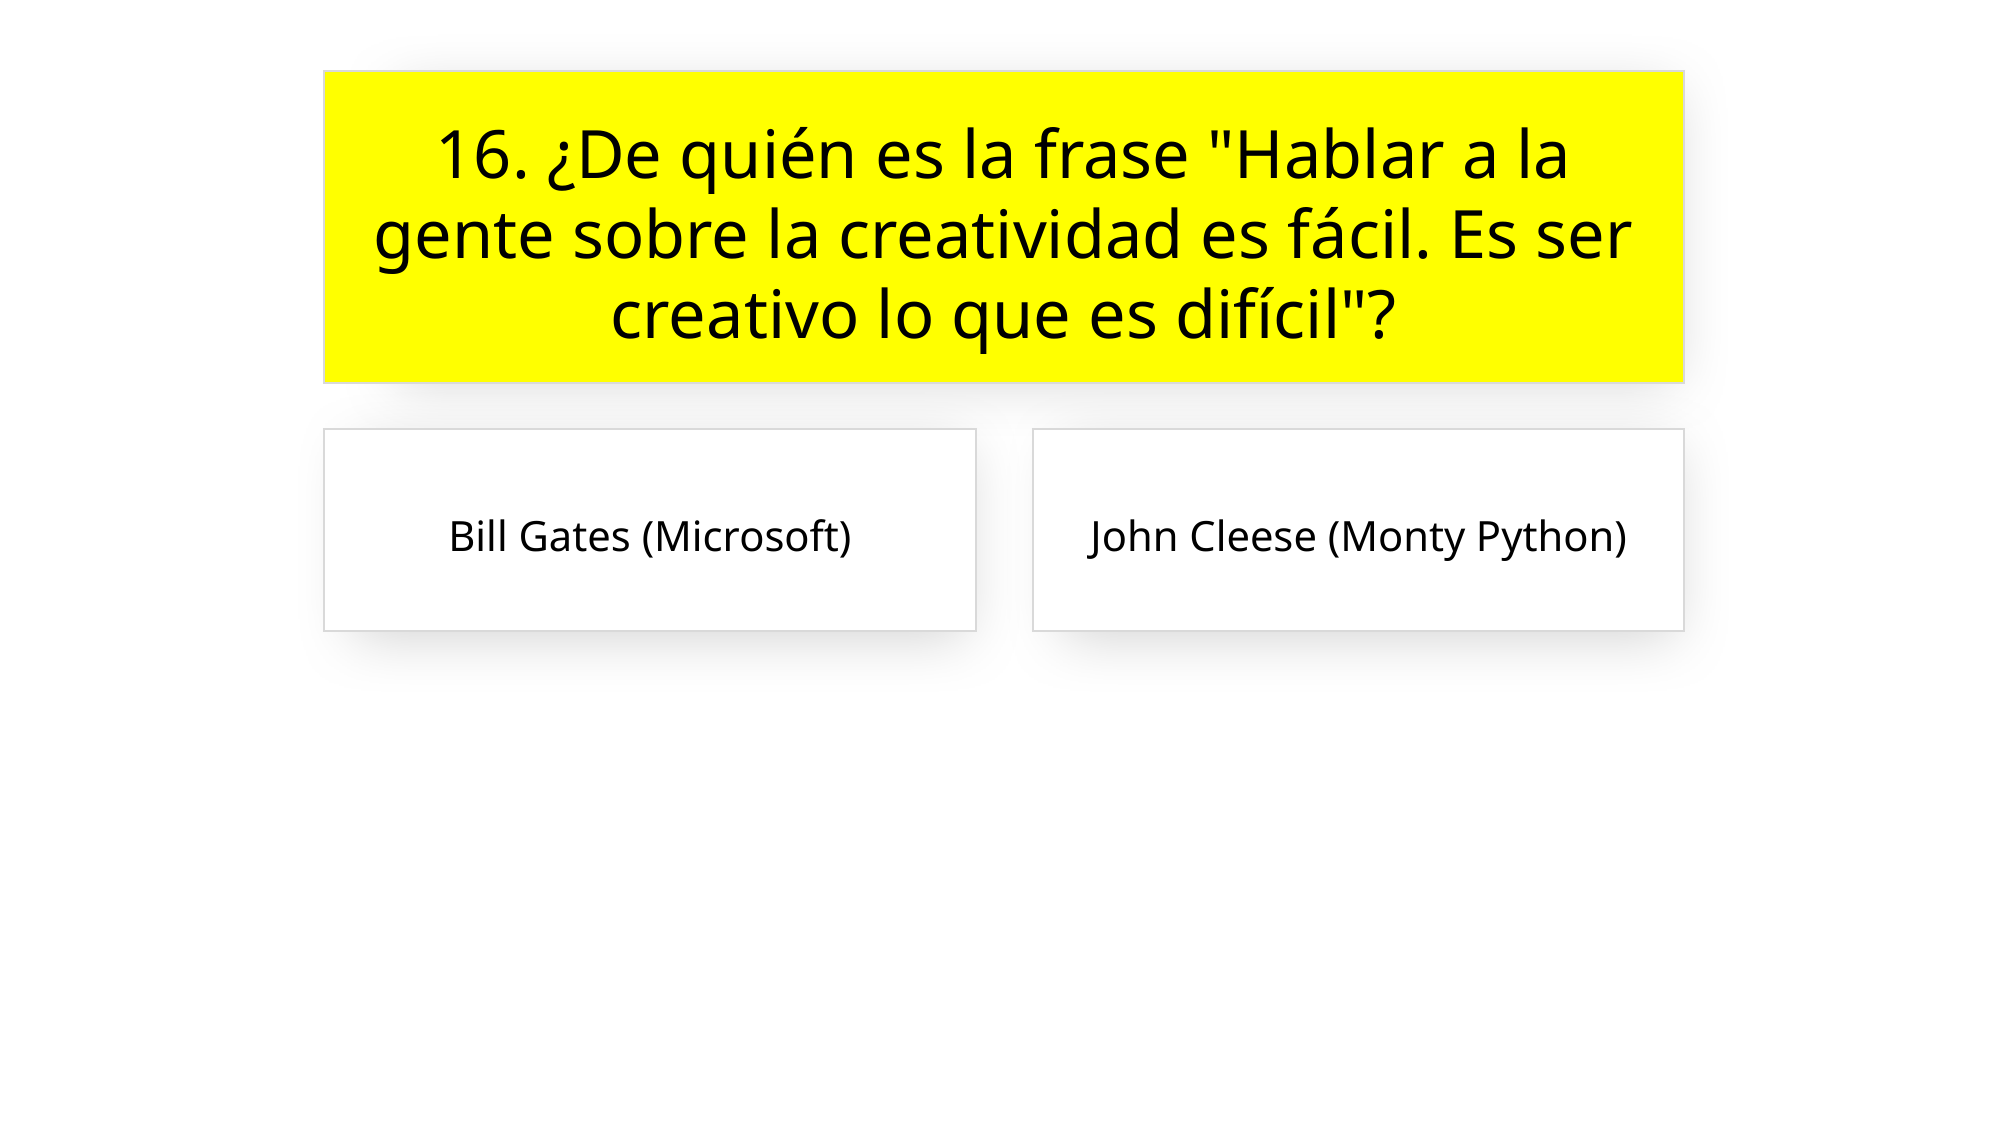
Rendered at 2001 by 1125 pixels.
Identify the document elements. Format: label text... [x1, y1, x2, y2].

text_box John Cleese (Monty Python) [1032, 428, 1685, 632]
text_box Bill Gates (Microsoft) [323, 428, 977, 632]
text_box 16. ¿De quién es la frase "Hablar a la gente sobre la creatividad es fácil. Es ser creativo lo que es difícil"? [323, 70, 1685, 384]
